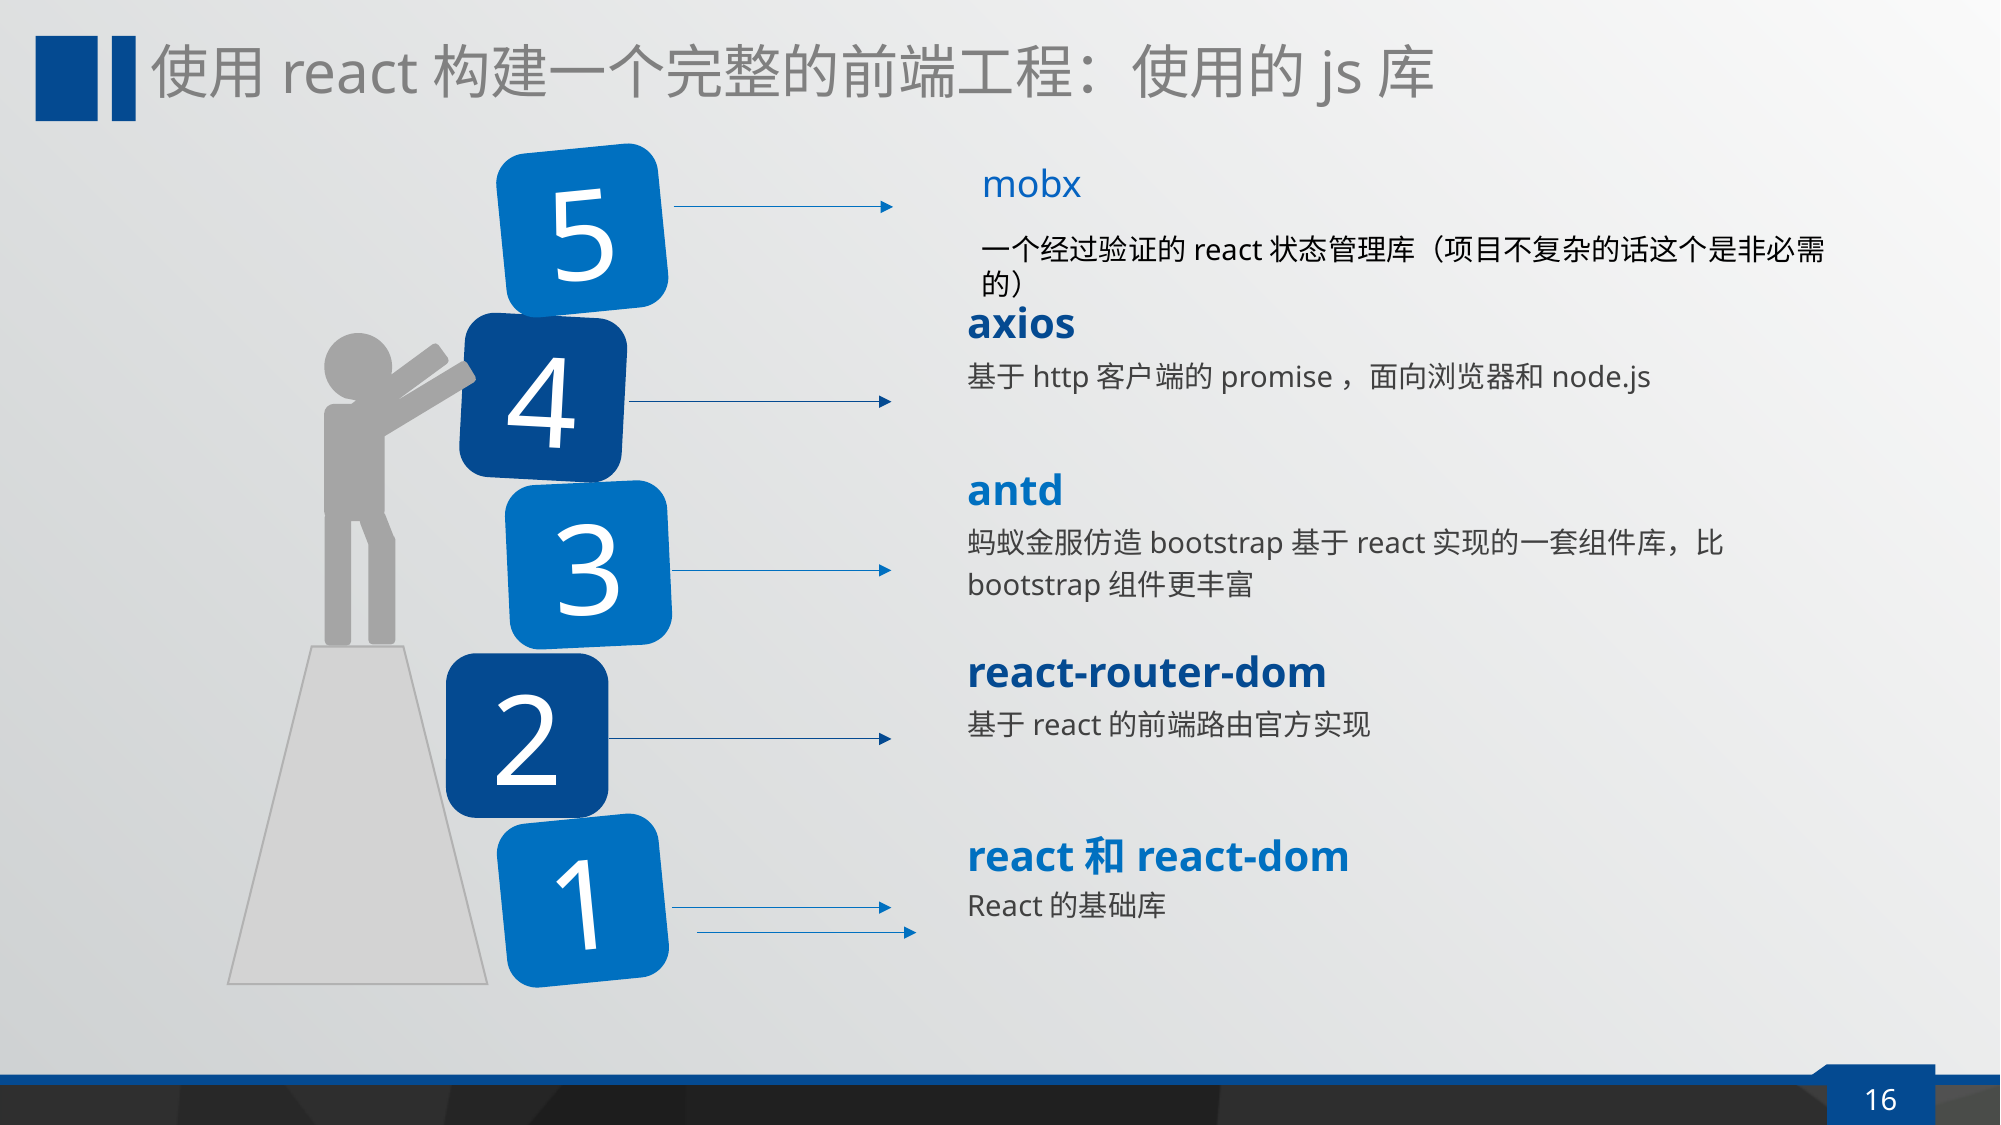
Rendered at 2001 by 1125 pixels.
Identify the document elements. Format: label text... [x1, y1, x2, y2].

picture [0, 1085, 1827, 1125]
text_box 3 [503, 479, 674, 651]
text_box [967, 278, 1772, 440]
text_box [967, 443, 1772, 608]
picture [1936, 1085, 2000, 1125]
text_box 一个经过验证的react状态管理库（项目不复杂的话这个是非必需的） [967, 223, 1870, 309]
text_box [967, 625, 1772, 790]
text_box 5 [495, 142, 670, 319]
text_box 4 [465, 311, 629, 484]
title 使用react构建一个完整的前端工程：使用的js库 [135, 36, 1458, 122]
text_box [967, 810, 1772, 972]
text_box mobx [967, 153, 1559, 213]
text_box 1 [495, 812, 671, 989]
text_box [227, 333, 488, 985]
text_box 2 [488, 652, 610, 819]
